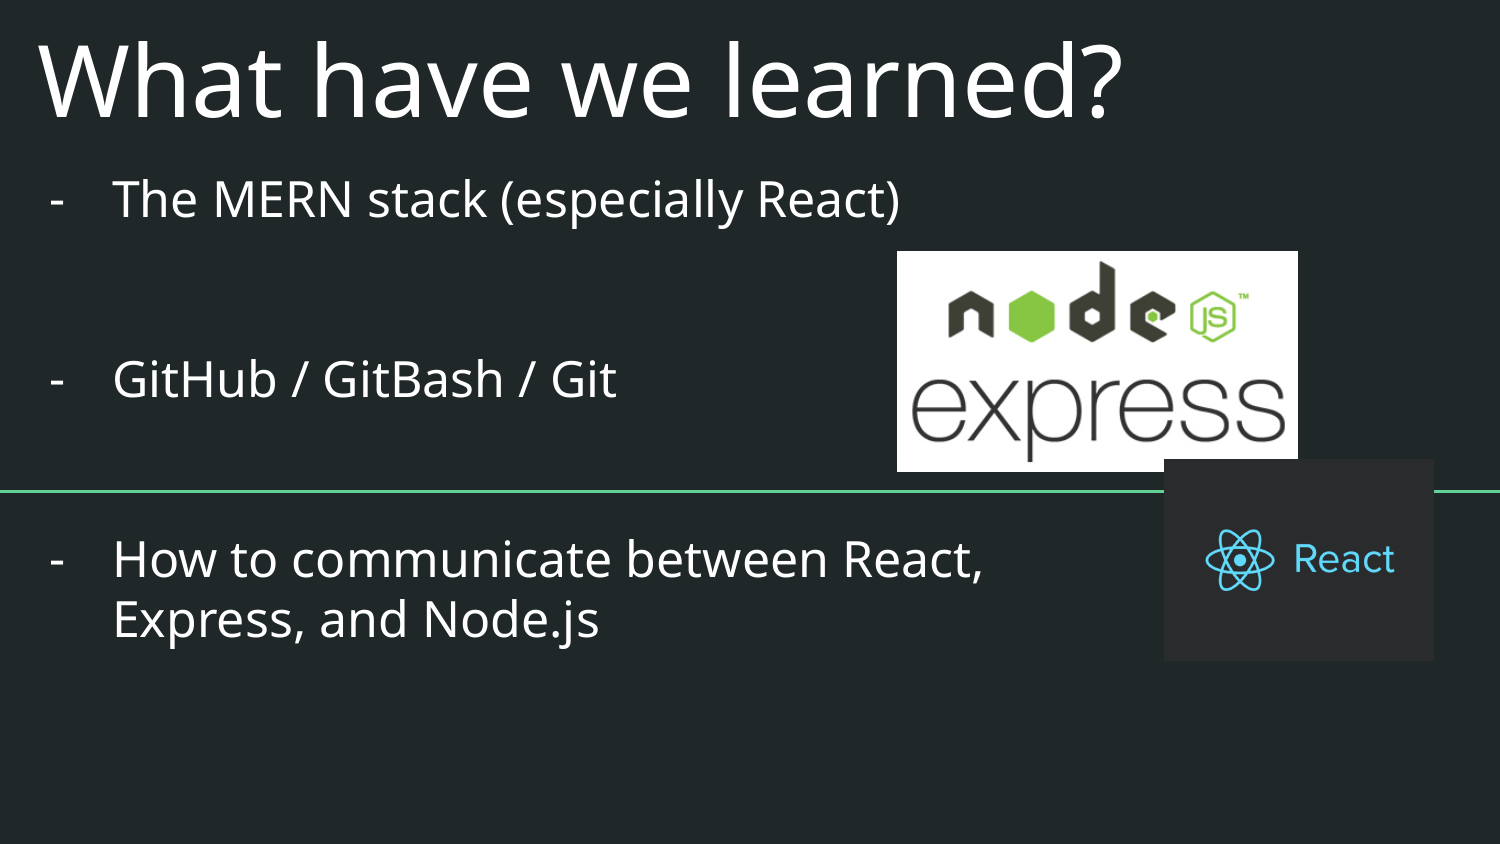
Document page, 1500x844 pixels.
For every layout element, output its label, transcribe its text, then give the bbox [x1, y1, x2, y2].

subtitle The MERN stack (especially React) GitHub / GitBash / Git How to communicate between React, Express, and Node.js [22, 152, 1355, 768]
title What have we learned? [22, 30, 1355, 152]
picture [897, 251, 1434, 661]
